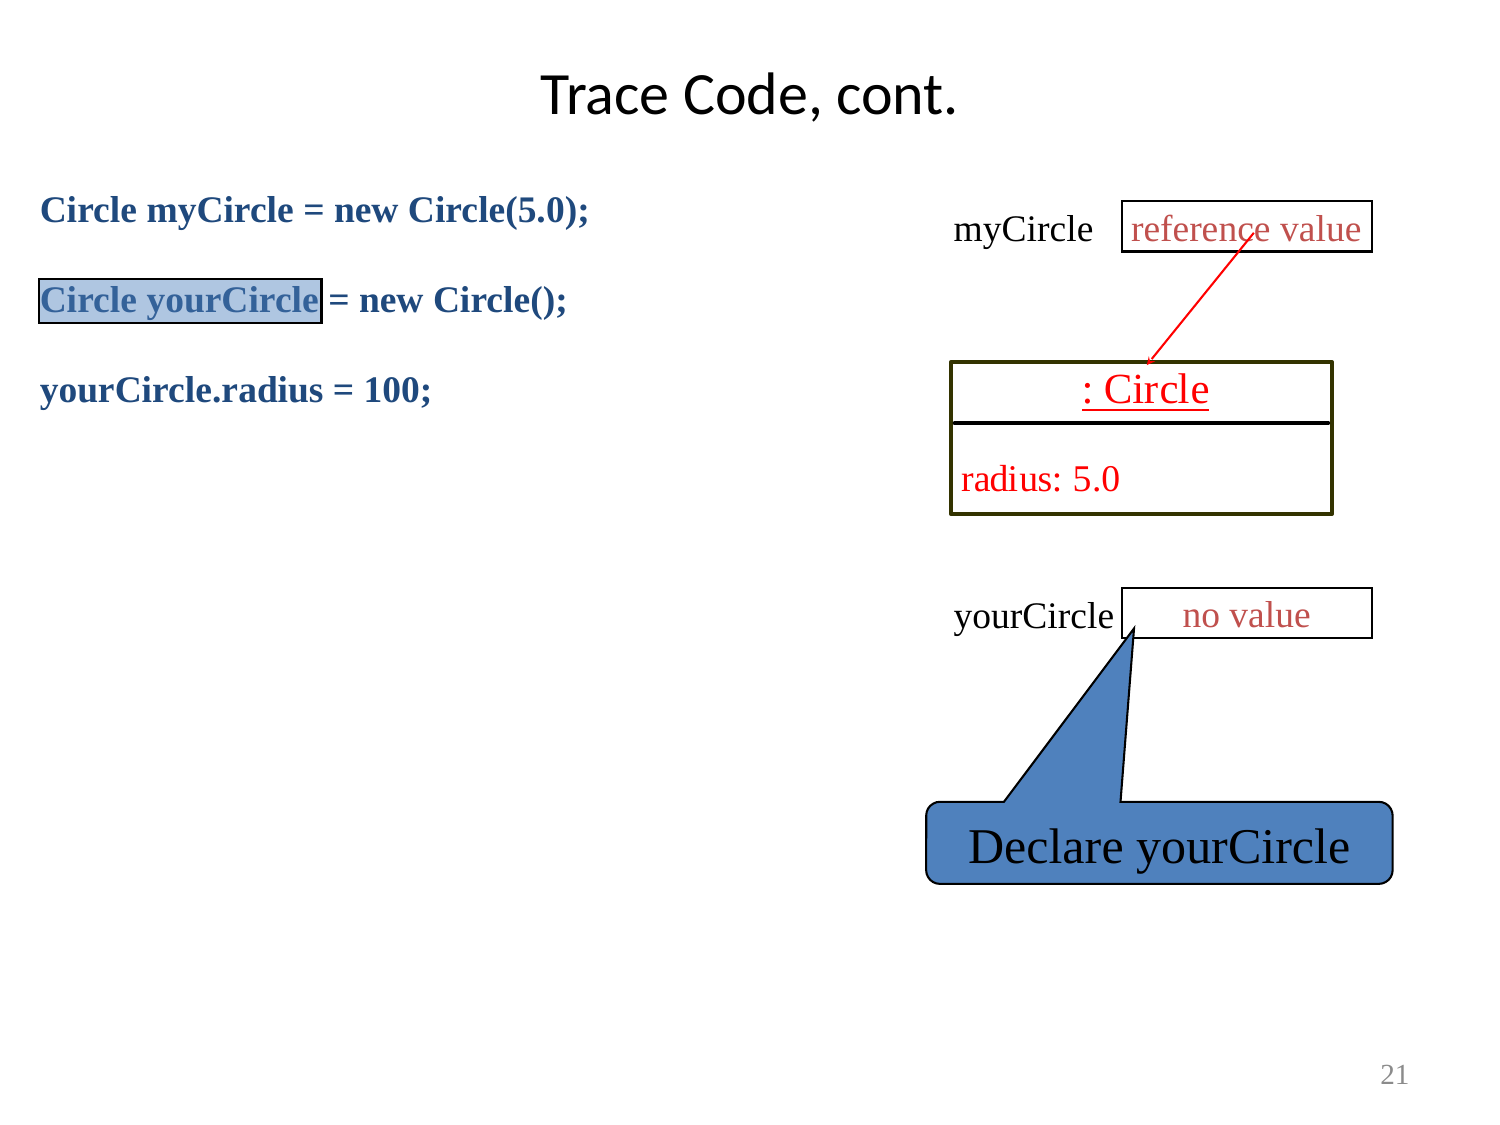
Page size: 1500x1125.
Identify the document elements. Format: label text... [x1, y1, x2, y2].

text_box Declare yourCircle [926, 628, 1393, 884]
title Trace Code, cont. [112, 46, 1388, 135]
text_box myCircle [939, 197, 1125, 257]
slide_number 21 [1074, 1042, 1425, 1103]
text_box Circle myCircle = new Circle(5.0); Circle yourCircle = new Circle(); yourCircle.radius = 100; [24, 178, 813, 418]
text_box yourCircle [939, 583, 1141, 644]
text_box no value [1141, 587, 1372, 638]
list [914, 333, 1355, 530]
text_box reference value [1125, 201, 1372, 252]
text_box [39, 278, 322, 323]
